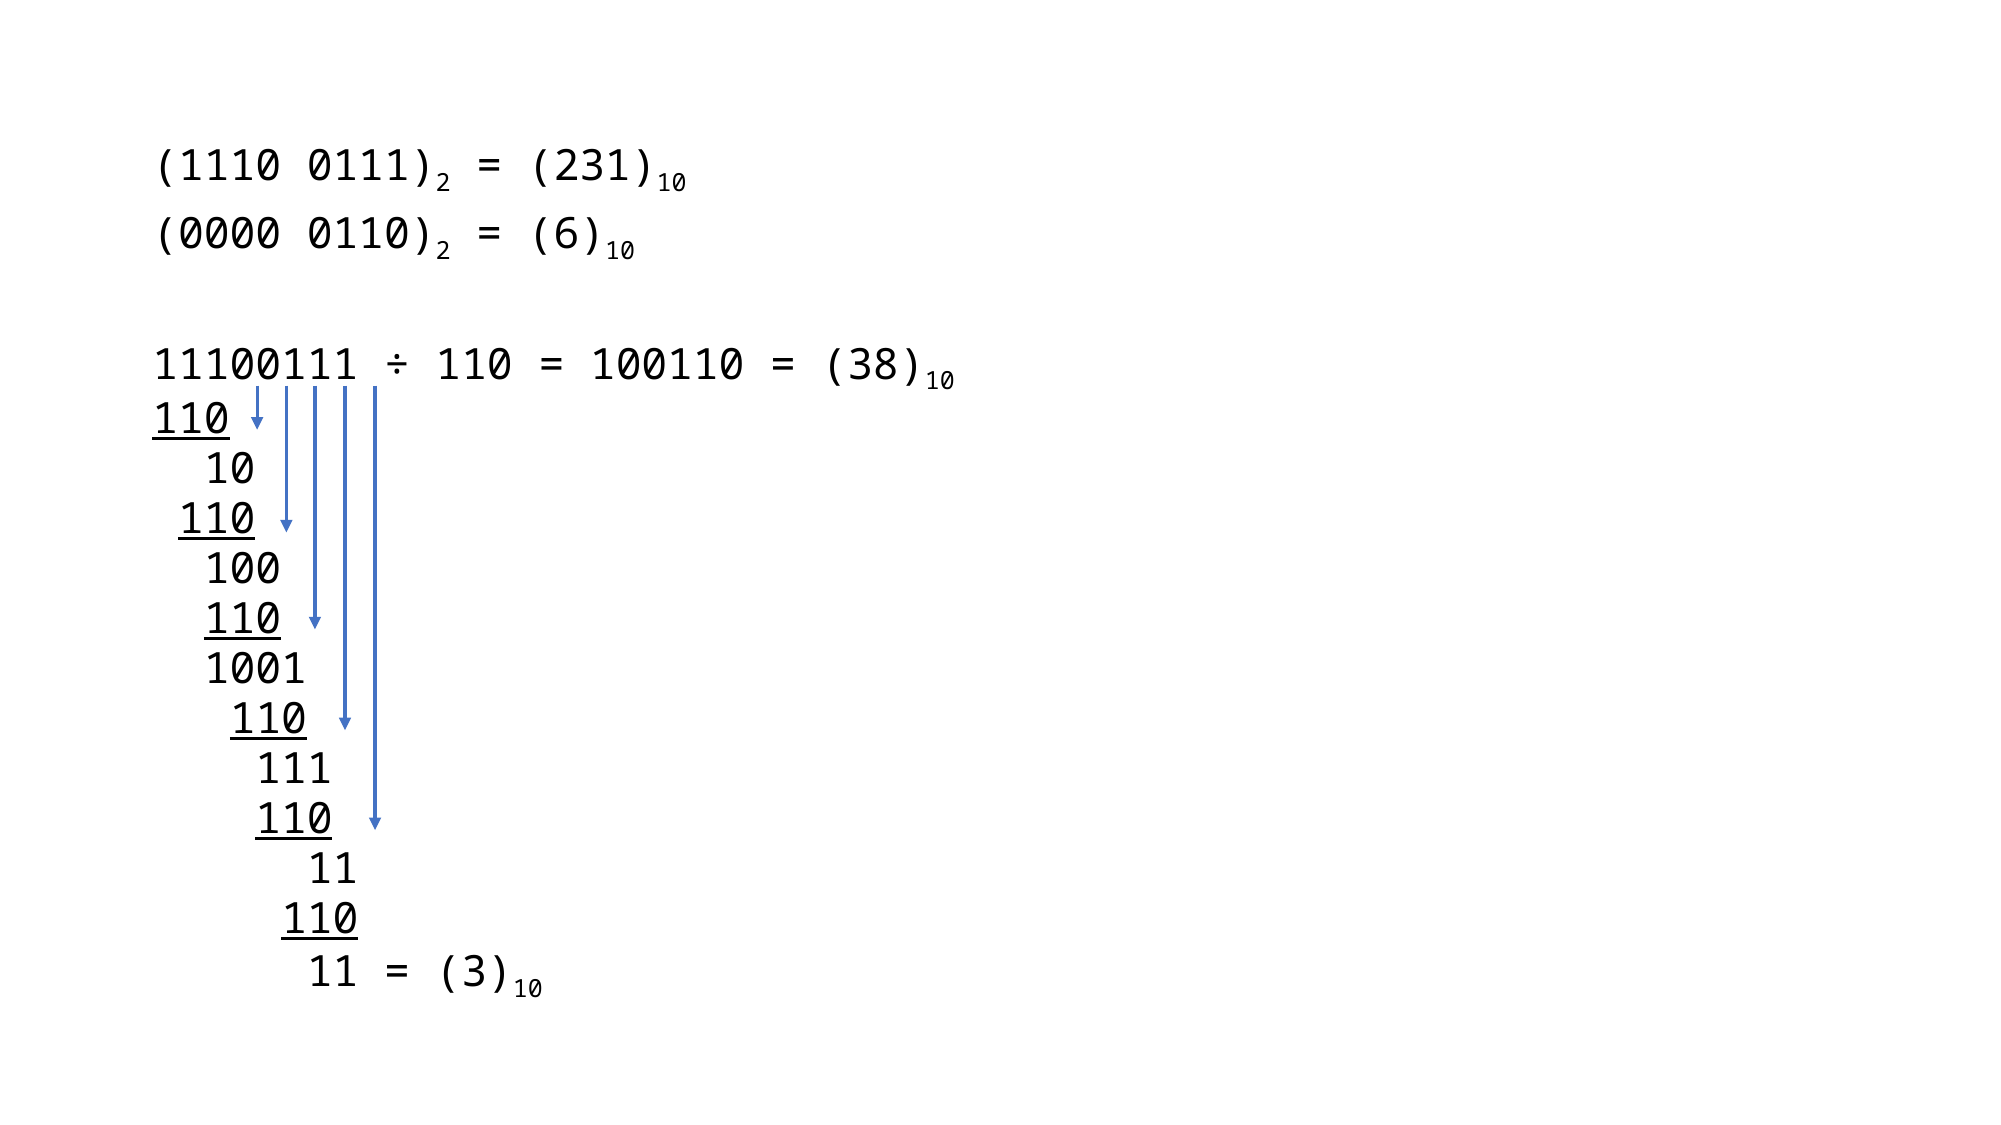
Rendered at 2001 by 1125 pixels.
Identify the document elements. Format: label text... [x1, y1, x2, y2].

list (1110 0111)2 = (231)10 (0000 0110)2 = (6)10 11100111 ÷ 110 = 100110 = (38)10 110 10 110 100 110 1001 110 111 110 11 110 11 = (3)10 [137, 130, 1863, 1014]
